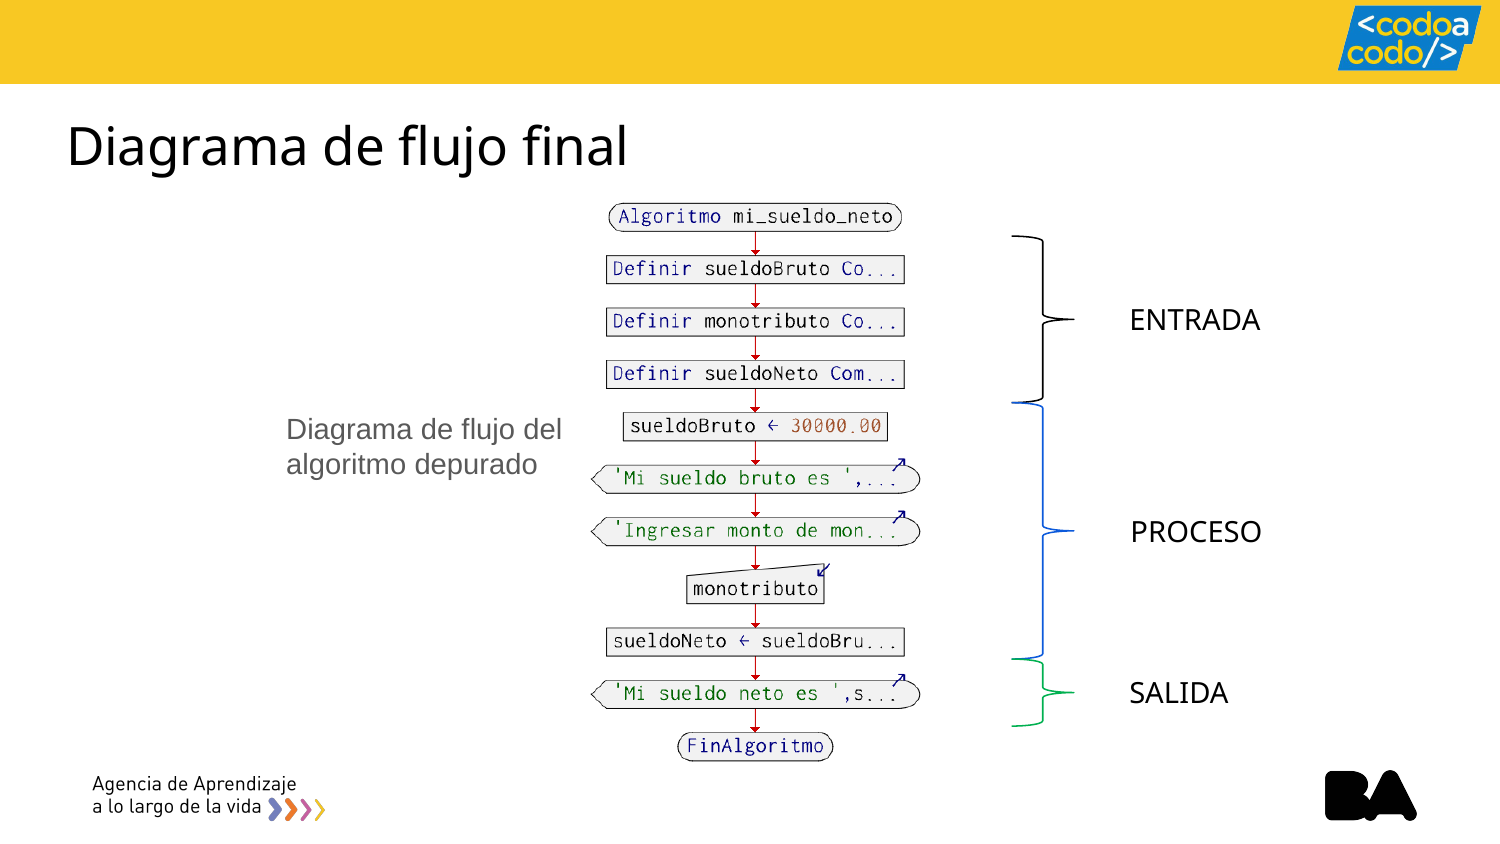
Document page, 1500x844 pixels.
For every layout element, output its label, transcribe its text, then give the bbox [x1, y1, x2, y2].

text_box ENTRADA [1114, 294, 1293, 345]
text_box [1011, 659, 1074, 727]
text_box PROCESO [1115, 505, 1297, 556]
text_box SALIDA [1114, 666, 1256, 717]
title Diagrama de flujo final [51, 98, 1446, 192]
text_box [1011, 236, 1074, 403]
picture [1325, 770, 1417, 821]
text_box [1011, 402, 1074, 659]
picture [70, 756, 344, 835]
picture [542, 191, 955, 786]
text_box Diagrama de flujo del algoritmo depurado [271, 402, 537, 488]
picture [1337, 5, 1482, 71]
